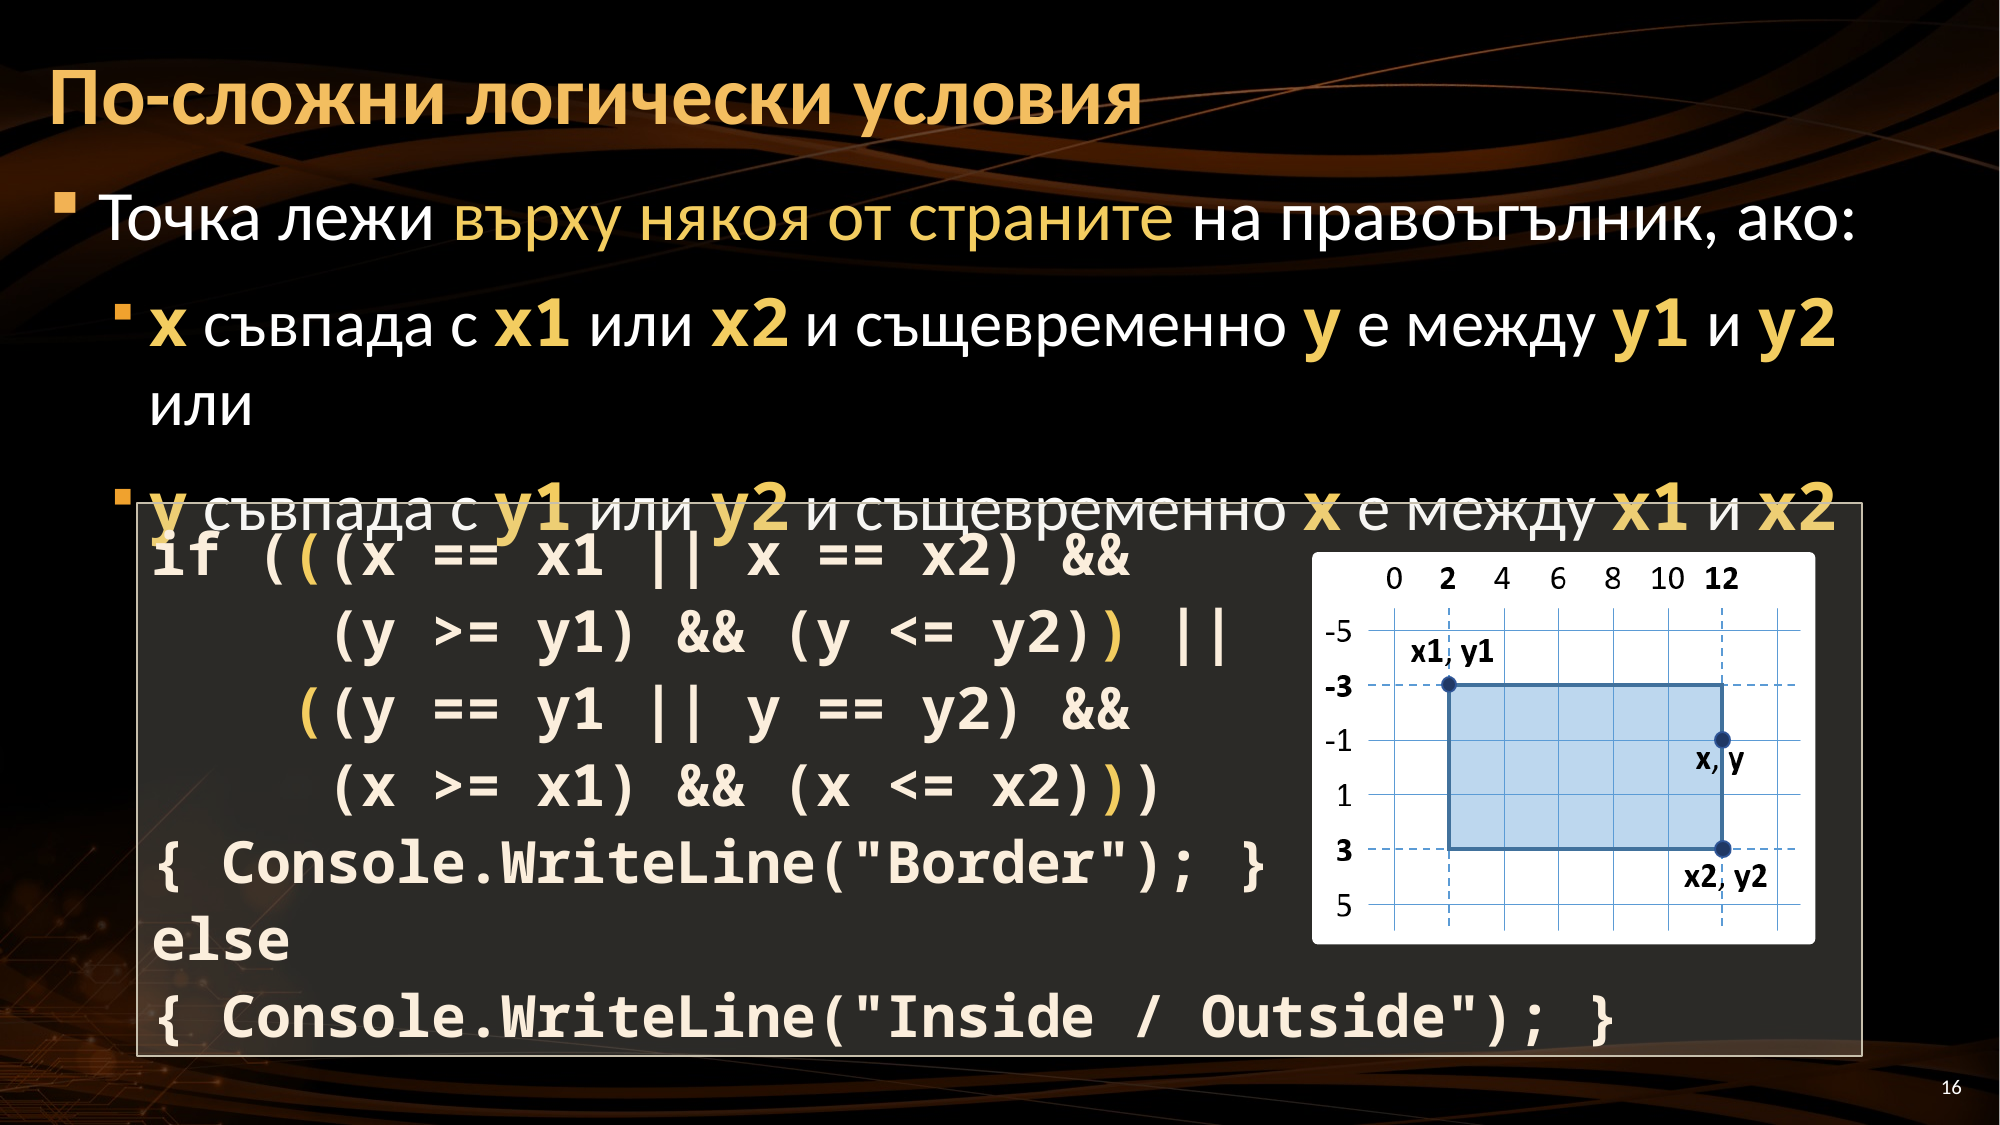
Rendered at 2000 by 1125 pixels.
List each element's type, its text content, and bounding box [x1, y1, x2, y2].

title По-сложни логически условия [30, 6, 1968, 189]
list Точка лежи върху някоя от страните на правоъгълник, ако: x съвпада с x1 или x2 и същевременно y е между y1 и y2 или y съвпада с y1 или y2 и същевременно x е между x1 и x2 [30, 189, 1968, 1078]
picture [0, 0, 2000, 1125]
text_box if (((x == x1 || x == x2) && (y >= y1) && (y <= y2)) || ((y == y1 || y == y2) && (x >= x1) && (x <= x2))) { Console.WriteLine("Border"); } else { Console.WriteLine("Inside / Outside"); } [136, 503, 1862, 1057]
slide_number 16 [1897, 1070, 1968, 1103]
